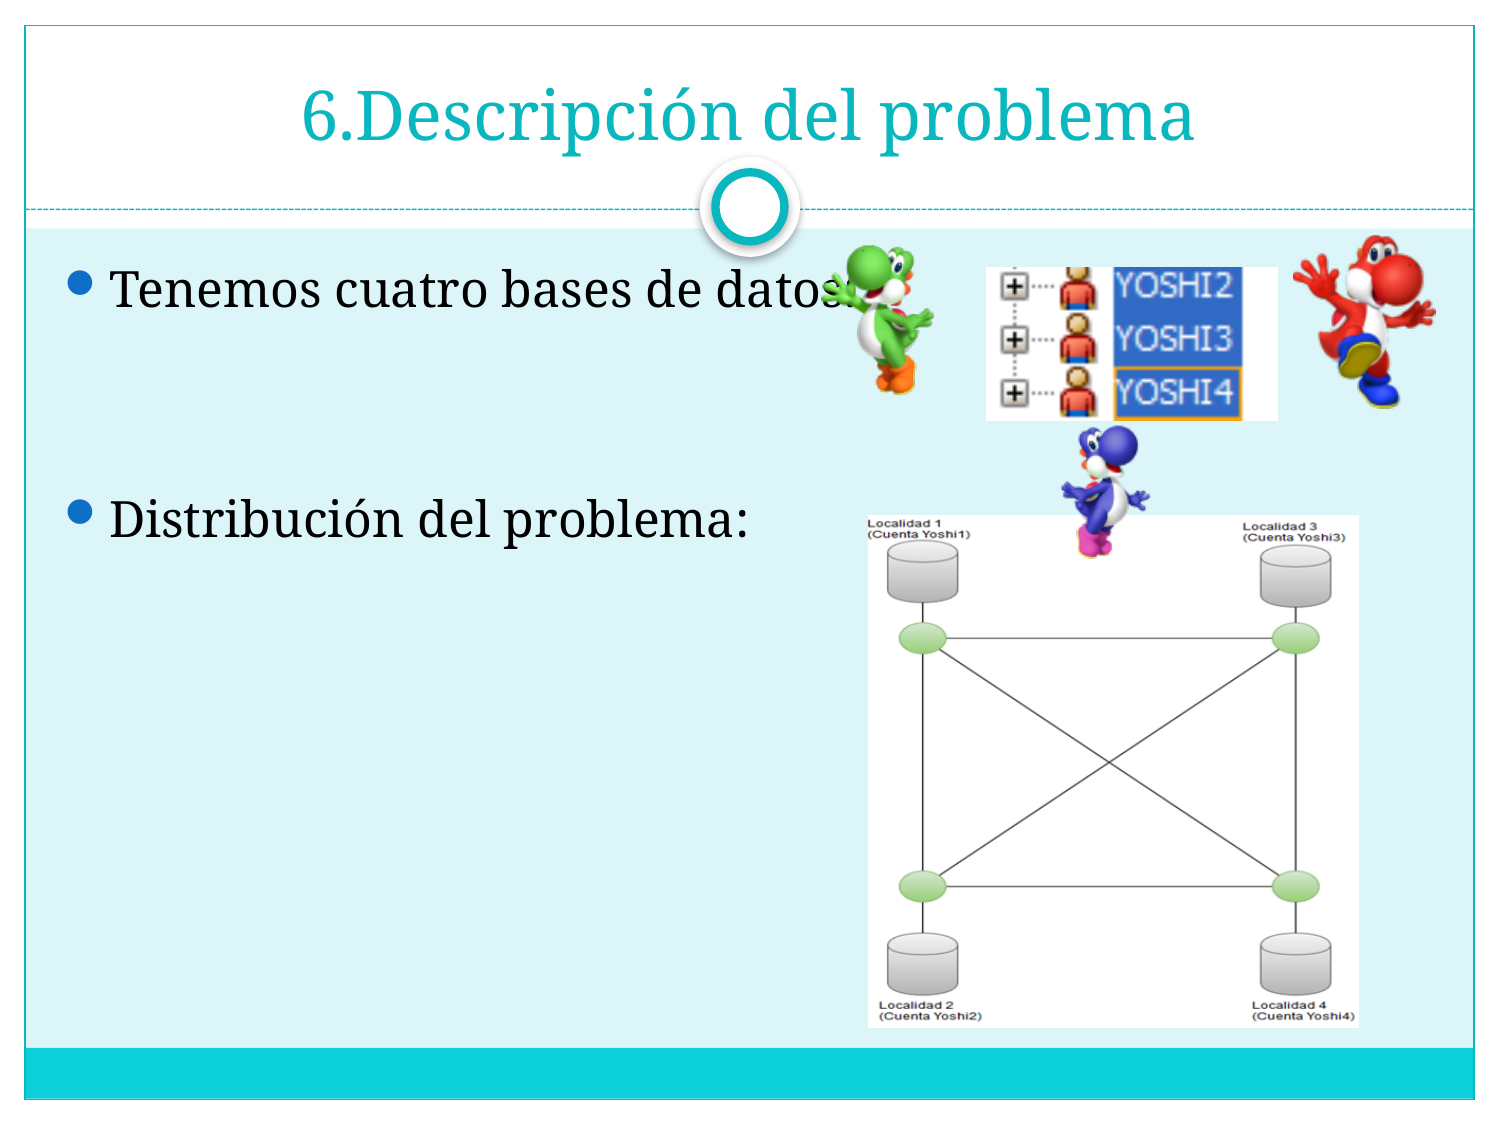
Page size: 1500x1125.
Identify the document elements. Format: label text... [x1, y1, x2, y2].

list Tenemos cuatro bases de datos: Distribución del problema: [49, 250, 1445, 1001]
title 6.Descripción del problema [49, 37, 1450, 162]
picture [867, 266, 1359, 1029]
picture [1293, 235, 1436, 410]
picture [820, 243, 935, 396]
